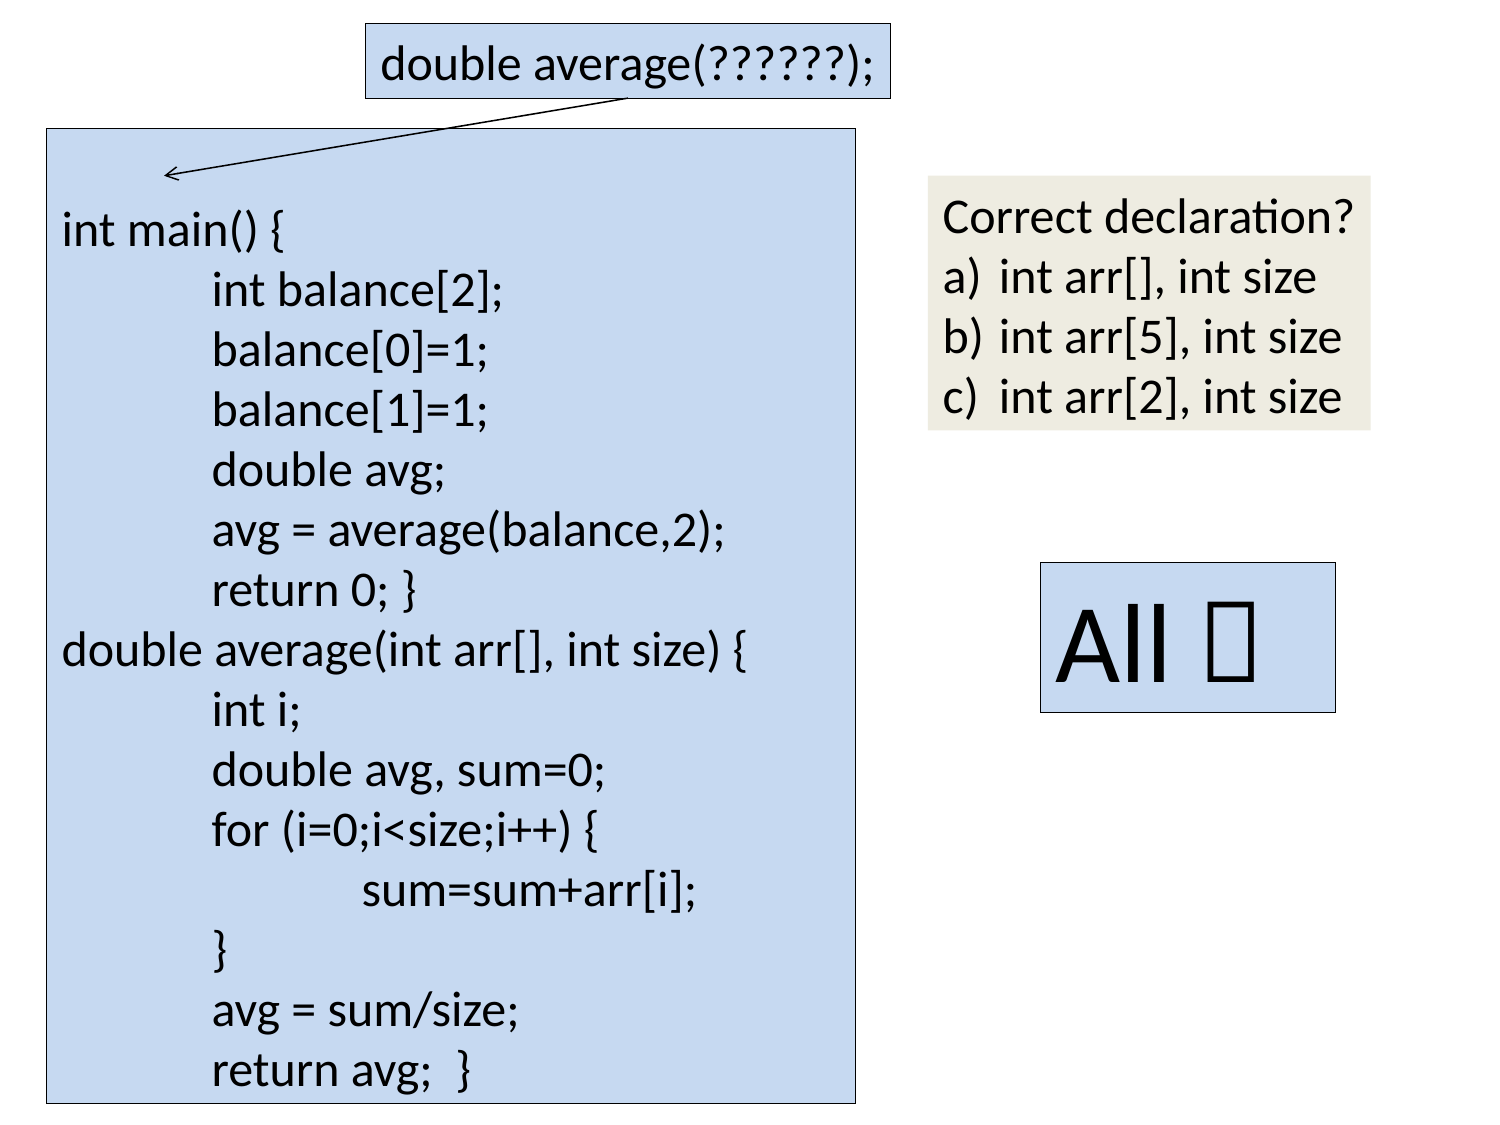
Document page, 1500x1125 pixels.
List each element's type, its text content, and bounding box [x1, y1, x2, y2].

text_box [357, 0, 435, 370]
text_box All  [1040, 562, 1336, 713]
text_box double average(??????); [438, 23, 891, 99]
text_box int main() { int balance[2]; balance[0]=1; balance[1]=1; double avg; avg = average(balance,2); return 0; } double average(int arr[], int size) { int i; double avg, sum=0; for (i=0;i<size;i++) { sum=sum+arr[i]; } avg = sum/size; return avg; } [46, 128, 856, 1104]
text_box Correct declaration? int arr[], int size int arr[5], int size int arr[2], int size [927, 175, 1371, 431]
